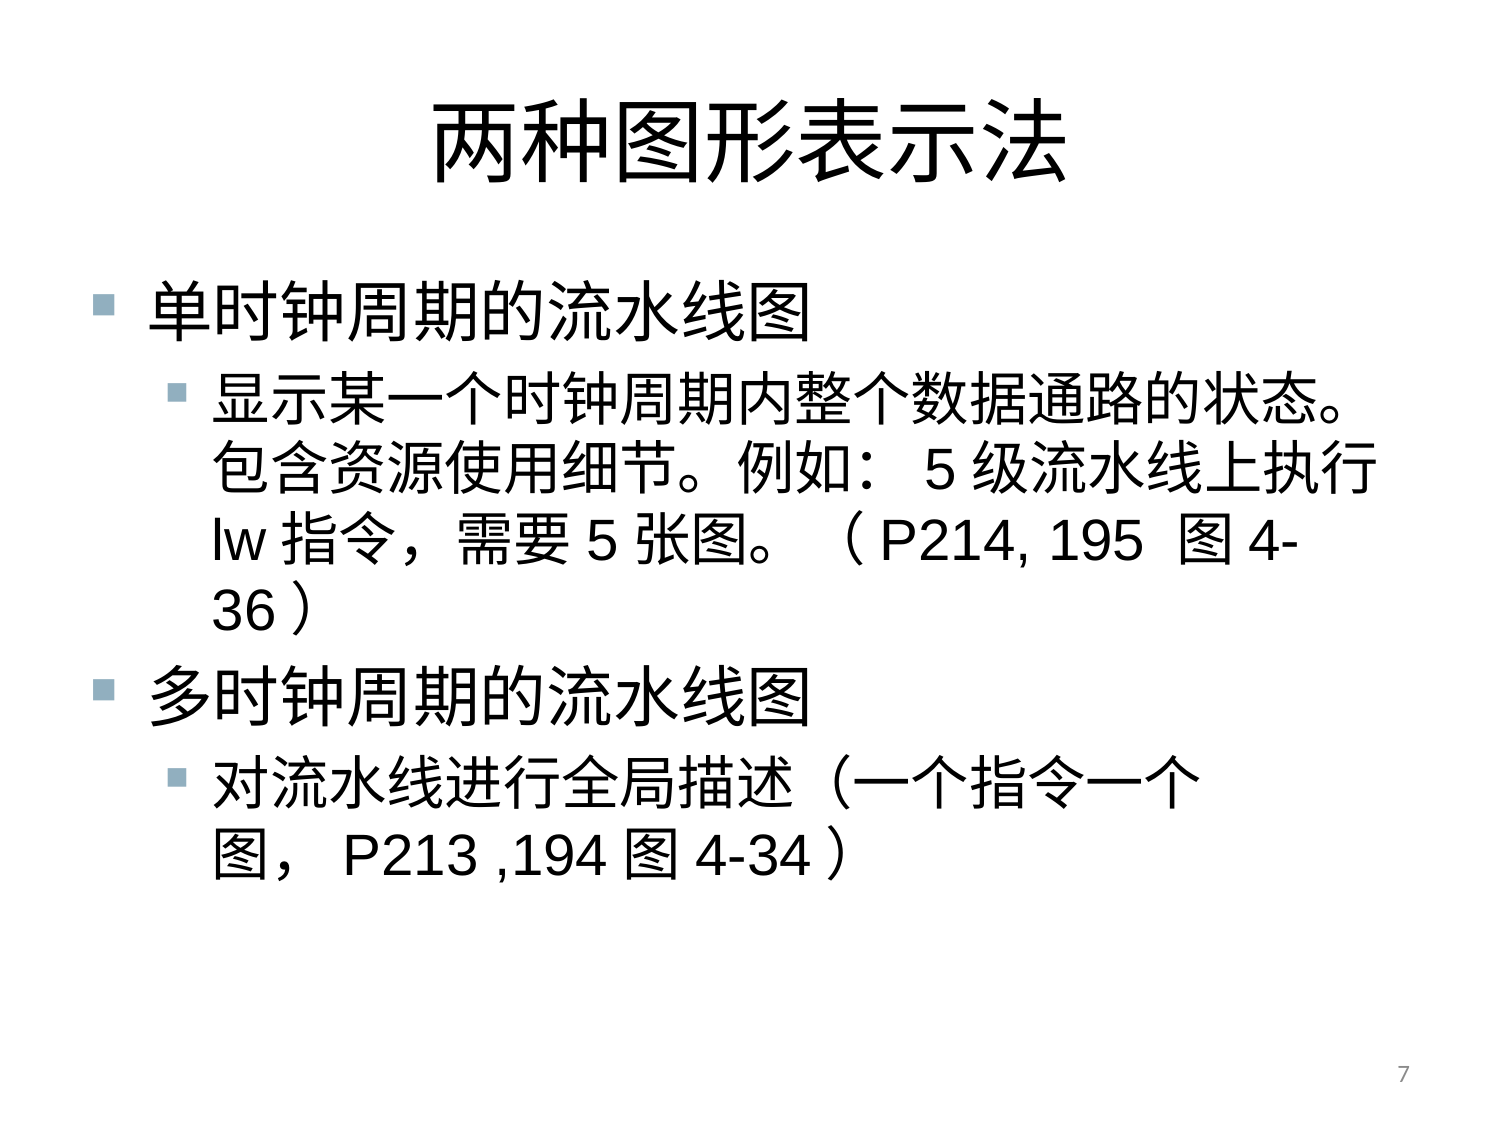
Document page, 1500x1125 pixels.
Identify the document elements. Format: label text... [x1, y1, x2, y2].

title 两种图形表示法 [75, 45, 1425, 233]
list 单时钟周期的流水线图 显示某一个时钟周期内整个数据通路的状态。包含资源使用细节。例如：5级流水线上执行lw指令，需要5张图。（P214, 195 图4-36） 多时钟周期的流水线图 对流水线进行全局描述（一个指令一个图，P213 ,194图4-34） [75, 262, 1425, 1005]
slide_number 7 [1074, 1042, 1425, 1103]
